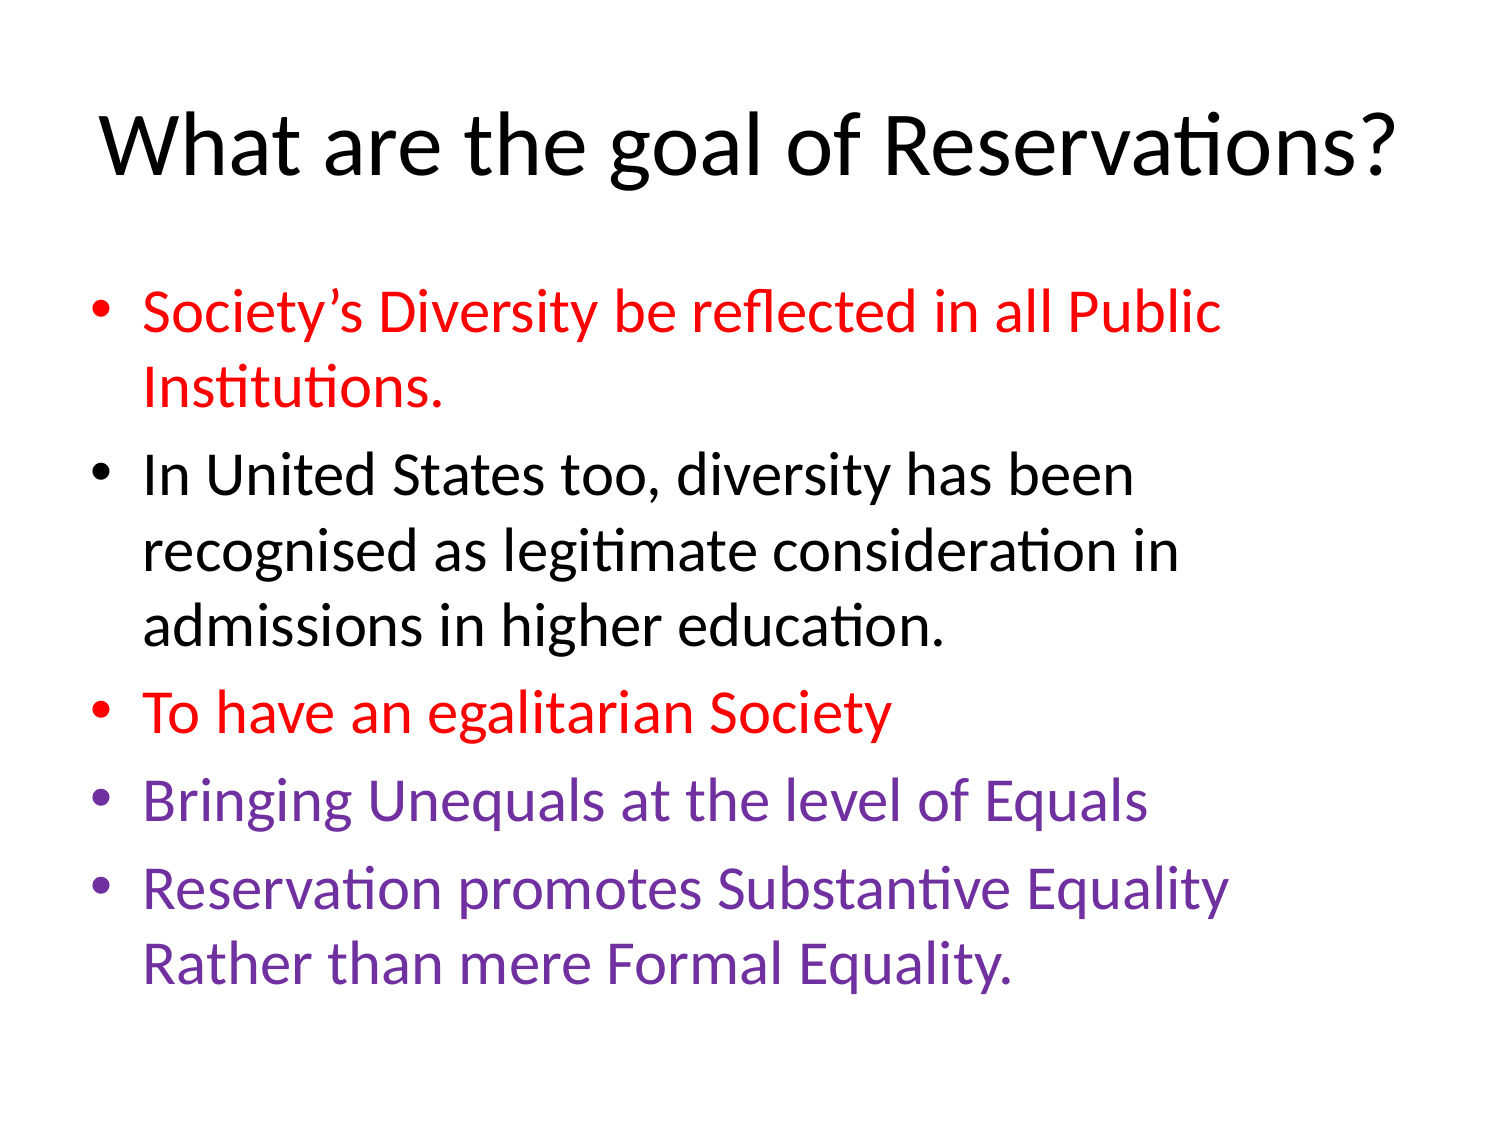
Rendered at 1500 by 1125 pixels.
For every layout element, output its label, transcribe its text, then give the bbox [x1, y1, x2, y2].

title What are the goal of Reservations? [75, 45, 1425, 233]
list Society’s Diversity be reflected in all Public Institutions. In United States too, diversity has been recognised as legitimate consideration in admissions in higher education. To have an egalitarian Society Bringing Unequals at the level of Equals Reservation promotes Substantive Equality Rather than mere Formal Equality. [75, 262, 1425, 1005]
